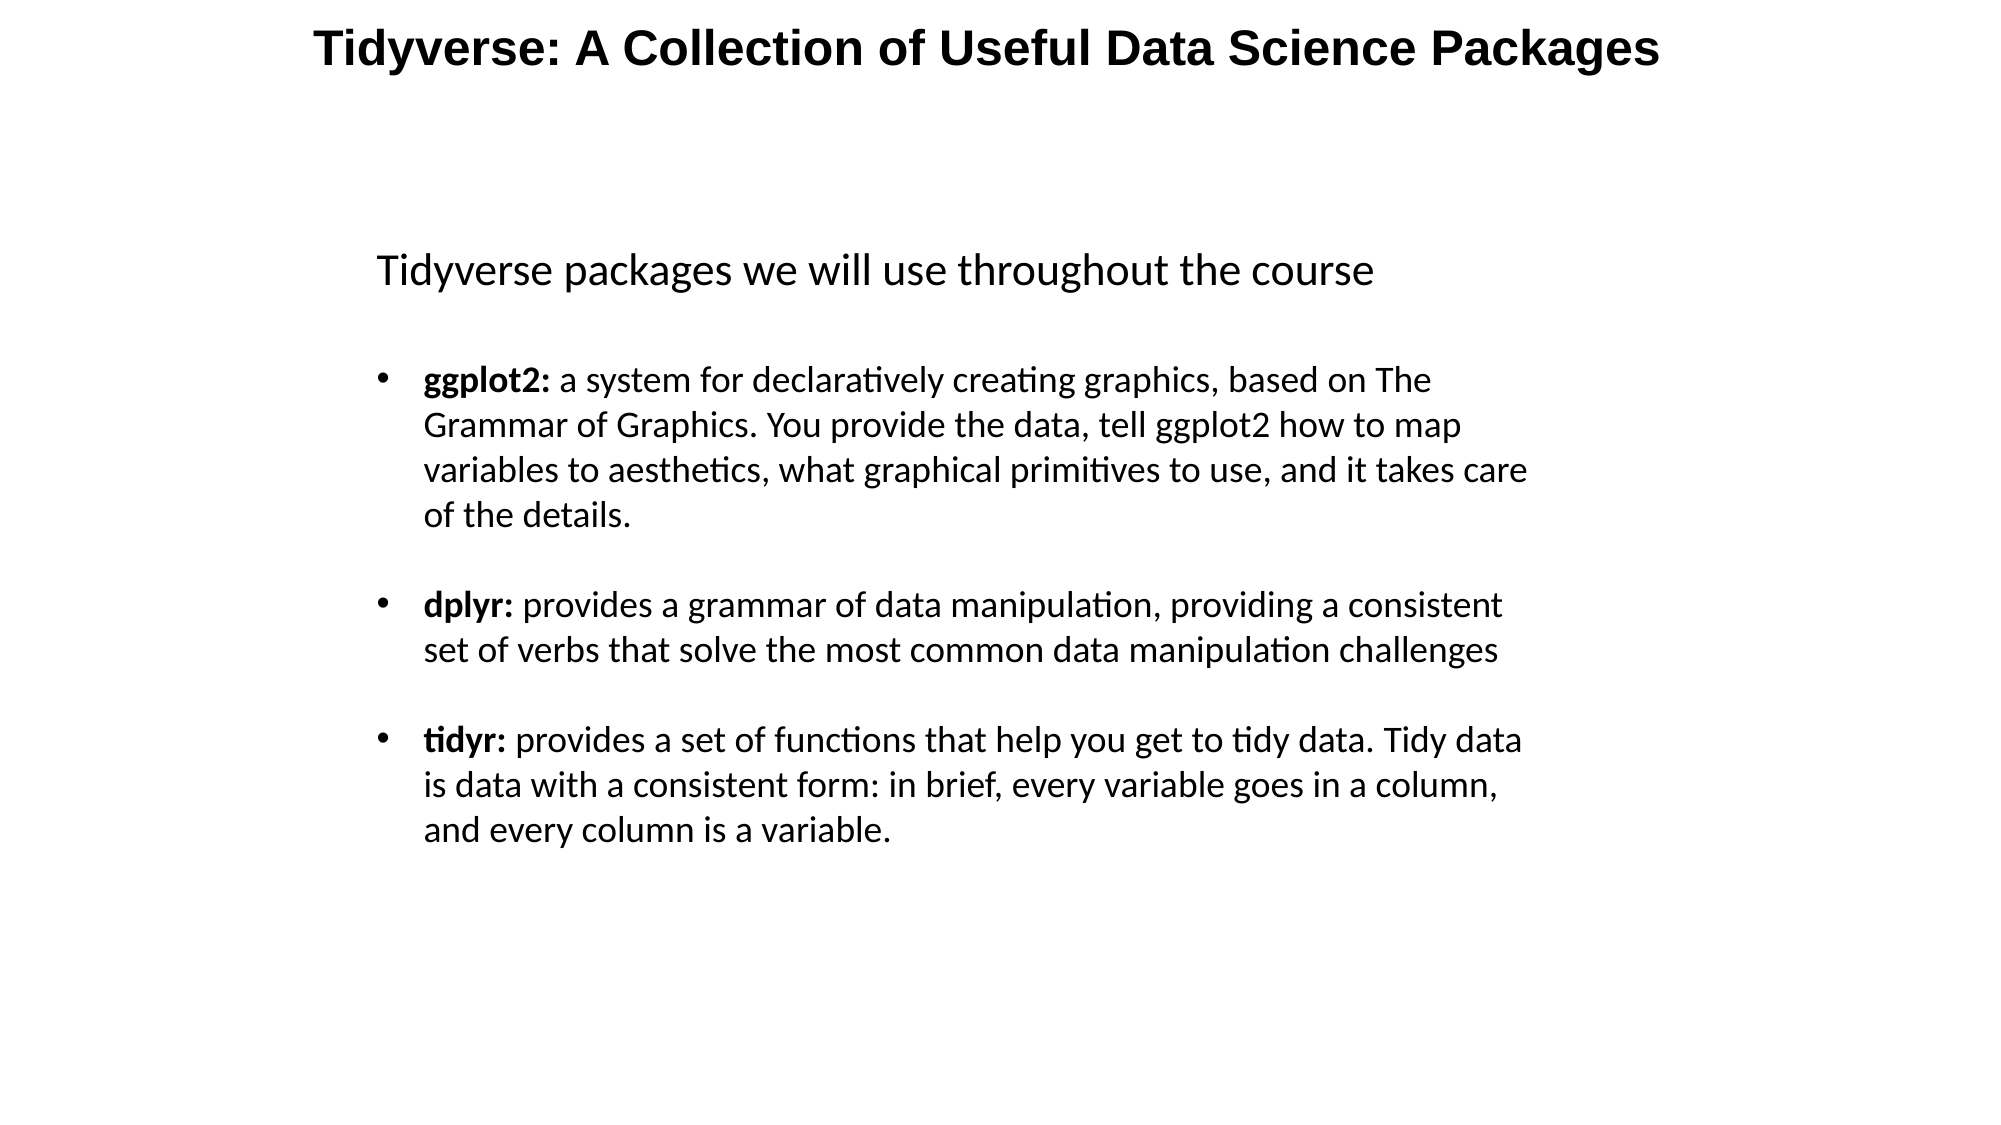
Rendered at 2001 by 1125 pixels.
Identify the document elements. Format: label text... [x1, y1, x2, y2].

text_box Tidyverse packages we will use throughout the course [361, 232, 1558, 302]
text_box ggplot2: a system for declaratively creating graphics, based on The Grammar of Graphics. You provide the data, tell ggplot2 how to map variables to aesthetics, what graphical primitives to use, and it takes care of the details. dplyr: provides a grammar of data manipulation, providing a consistent set of verbs that solve the most common data manipulation challenges tidyr: provides a set of functions that help you get to tidy data. Tidy data is data with a consistent form: in brief, every variable goes in a column, and every column is a variable. [361, 347, 1558, 858]
text_box Tidyverse: A Collection of Useful Data Science Packages [0, 1, 1988, 97]
